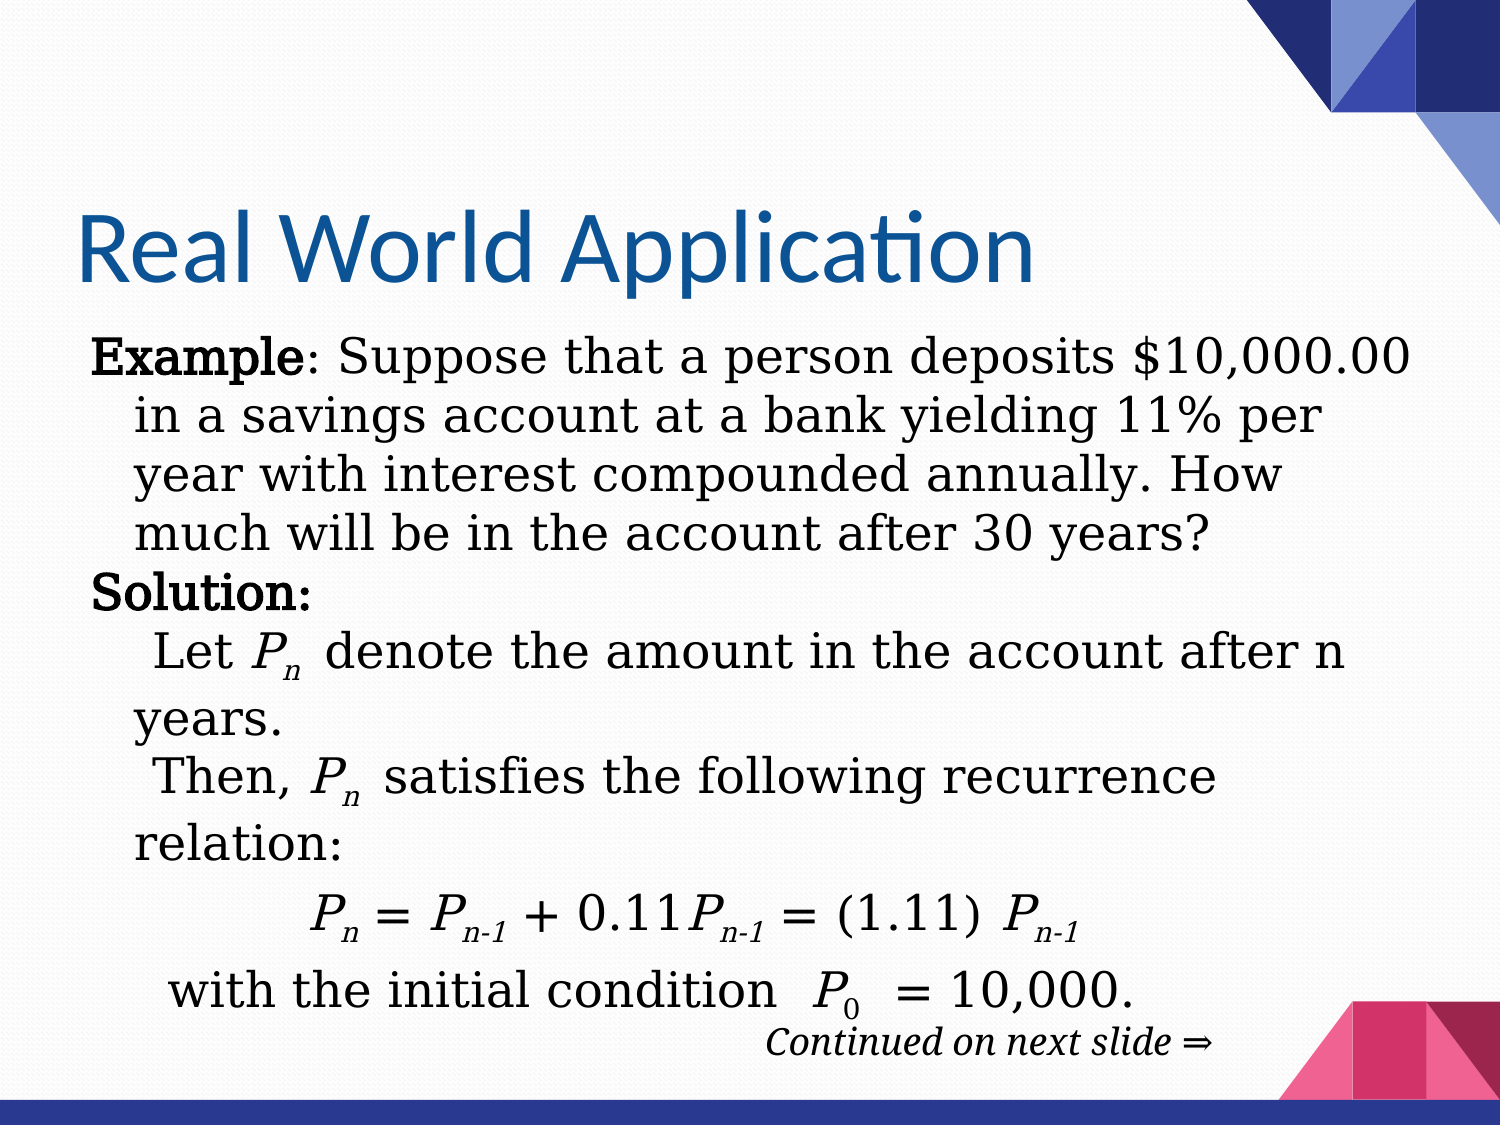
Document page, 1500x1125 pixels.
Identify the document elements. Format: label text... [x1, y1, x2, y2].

text_box Continued on next slide ⇒ [749, 1010, 1288, 1071]
picture [0, 0, 1500, 1099]
title Real World Application [75, 115, 1425, 303]
list Example: Suppose that a person deposits $10,000.00 in a savings account at a bank yielding 11% per year with interest compounded annually. How much will be in the account after 30 years? Solution: Let Pn denote the amount in the account after n years. Then, Pn satisfies the following recurrence relation: Pn = Pn-1 + 0.11Pn-1 = (1.11) Pn-1 with the initial condition P0 = 10,000. [75, 317, 1445, 1038]
